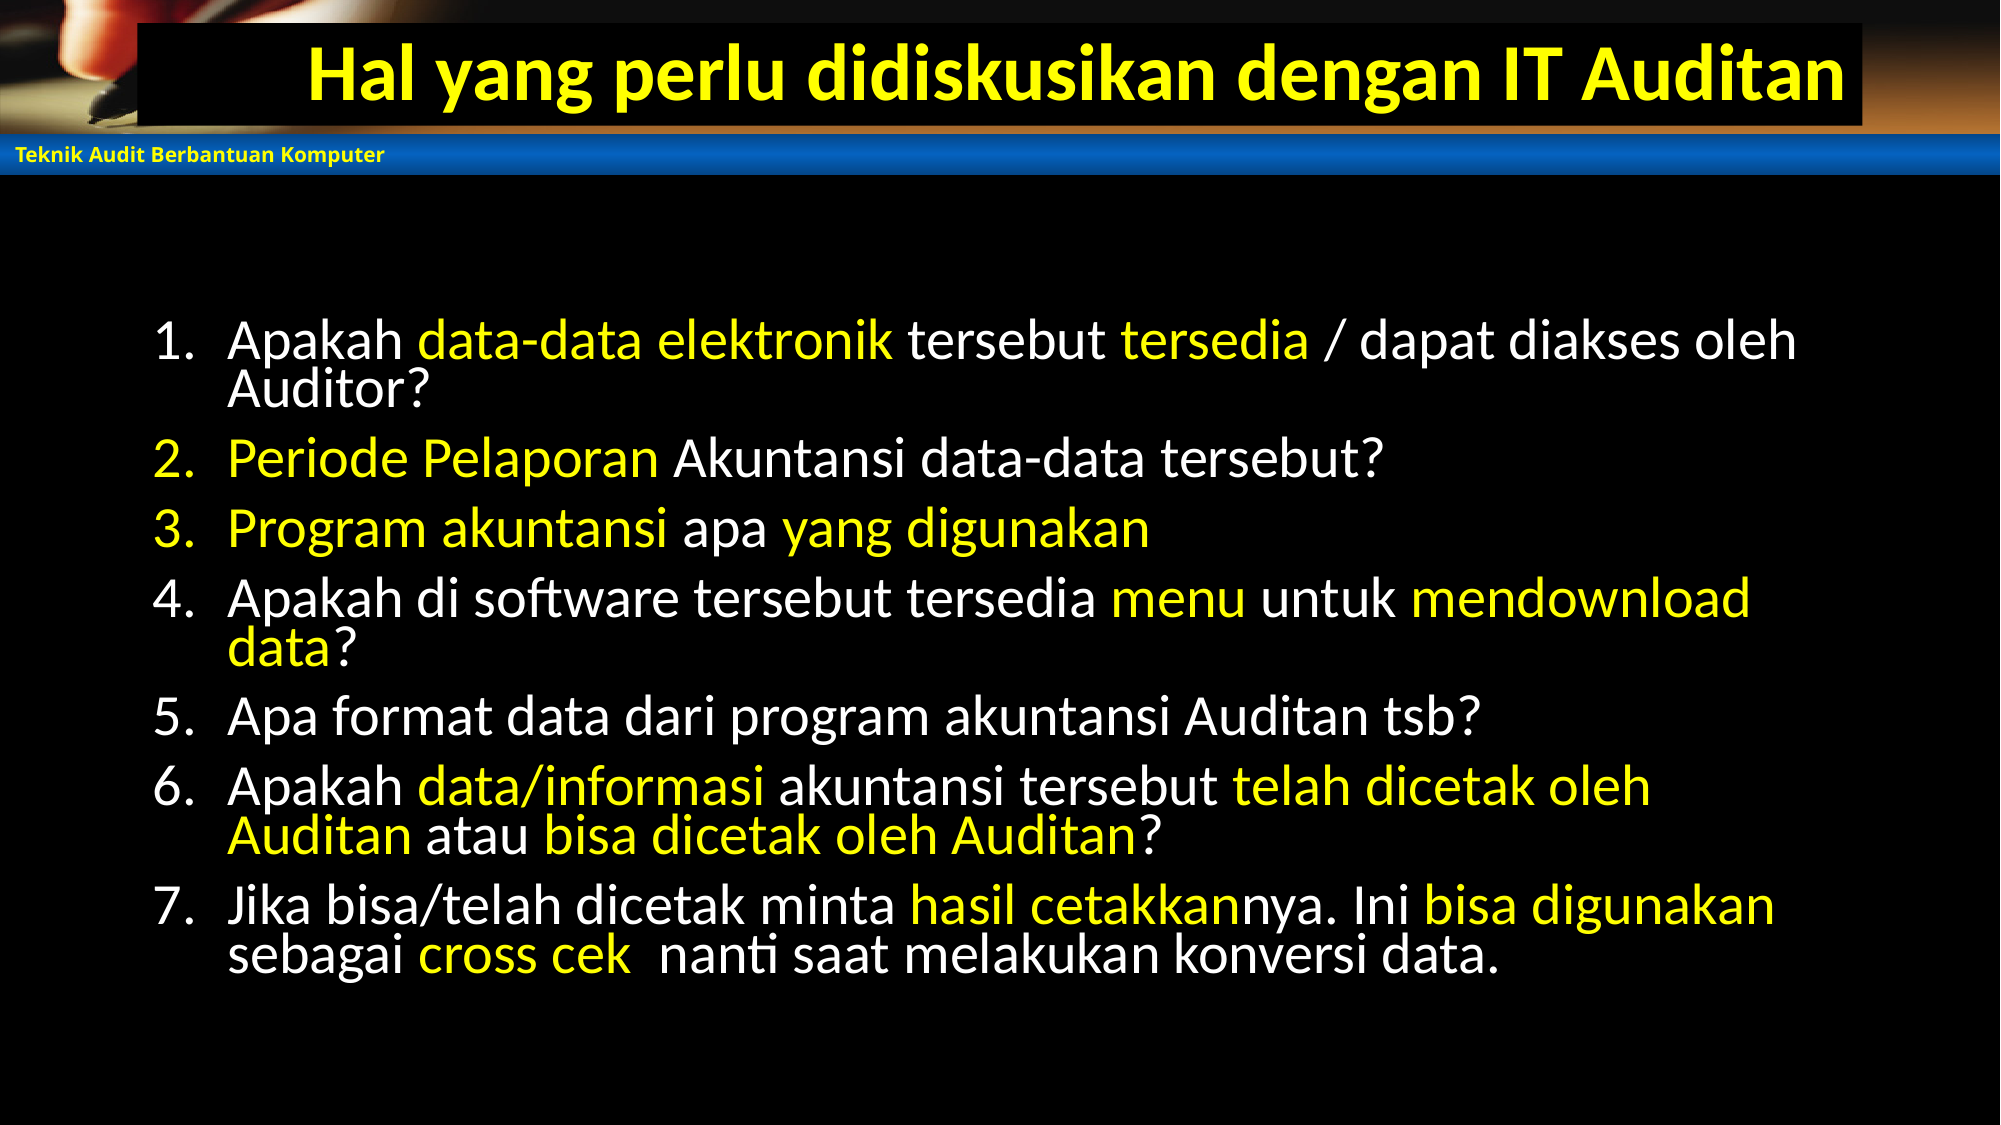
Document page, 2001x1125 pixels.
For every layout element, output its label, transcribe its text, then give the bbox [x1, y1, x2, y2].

picture [0, 0, 2000, 134]
list Apakah data-data elektronik tersebut tersedia / dapat diakses oleh Auditor? Periode Pelaporan Akuntansi data-data tersebut? Program akuntansi apa yang digunakan Apakah di software tersebut tersedia menu untuk mendownload data? Apa format data dari program akuntansi Auditan tsb? Apakah data/informasi akuntansi tersebut telah dicetak oleh Auditan atau bisa dicetak oleh Auditan? Jika bisa/telah dicetak minta hasil cetakkannya. Ini bisa digunakan sebagai cross cek nanti saat melakukan konversi data. [137, 312, 1863, 1063]
title Hal yang perlu didiskusikan dengan IT Auditan [137, 23, 1863, 126]
